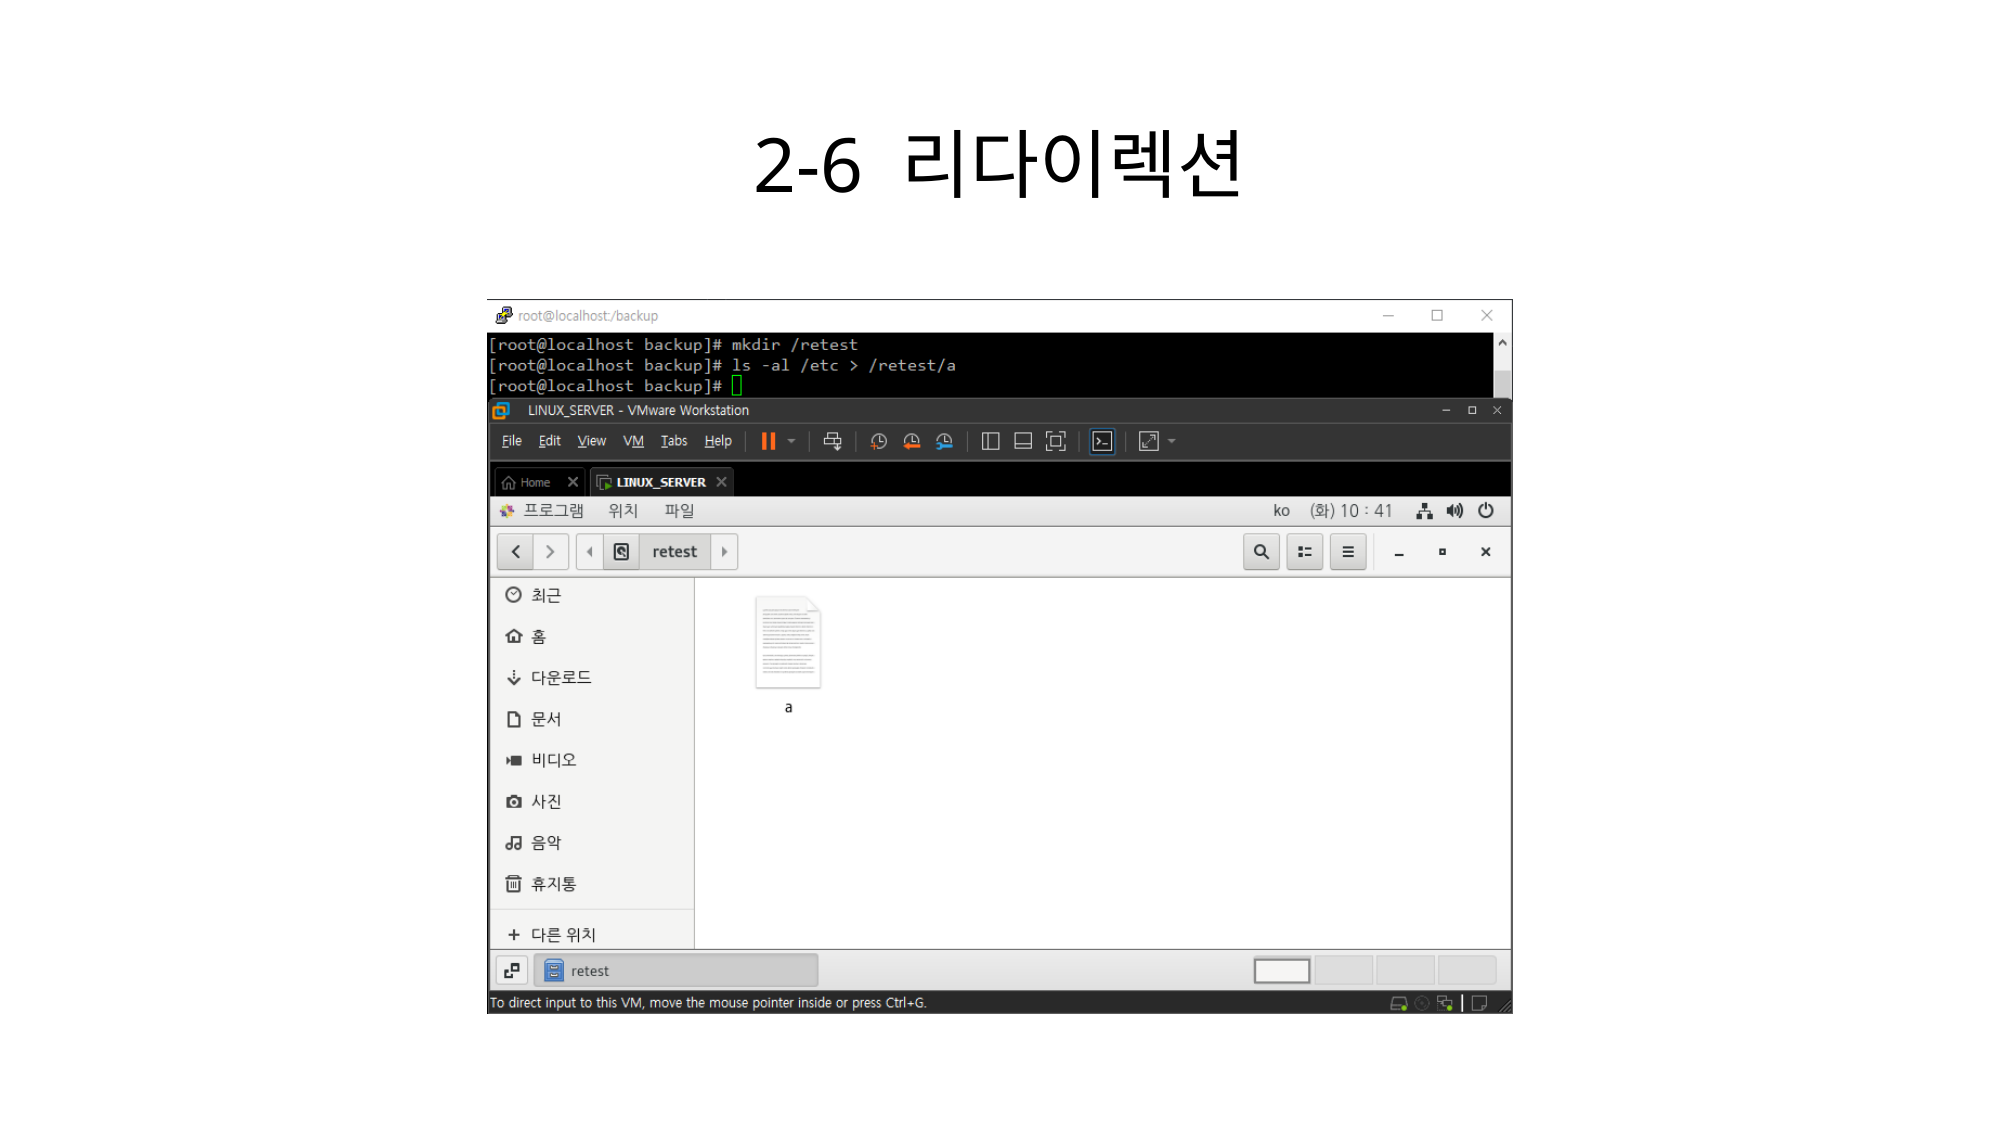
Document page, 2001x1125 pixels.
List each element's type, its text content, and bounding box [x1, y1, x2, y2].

title 2-6 리다이렉션 [137, 59, 1863, 278]
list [487, 299, 1513, 1014]
